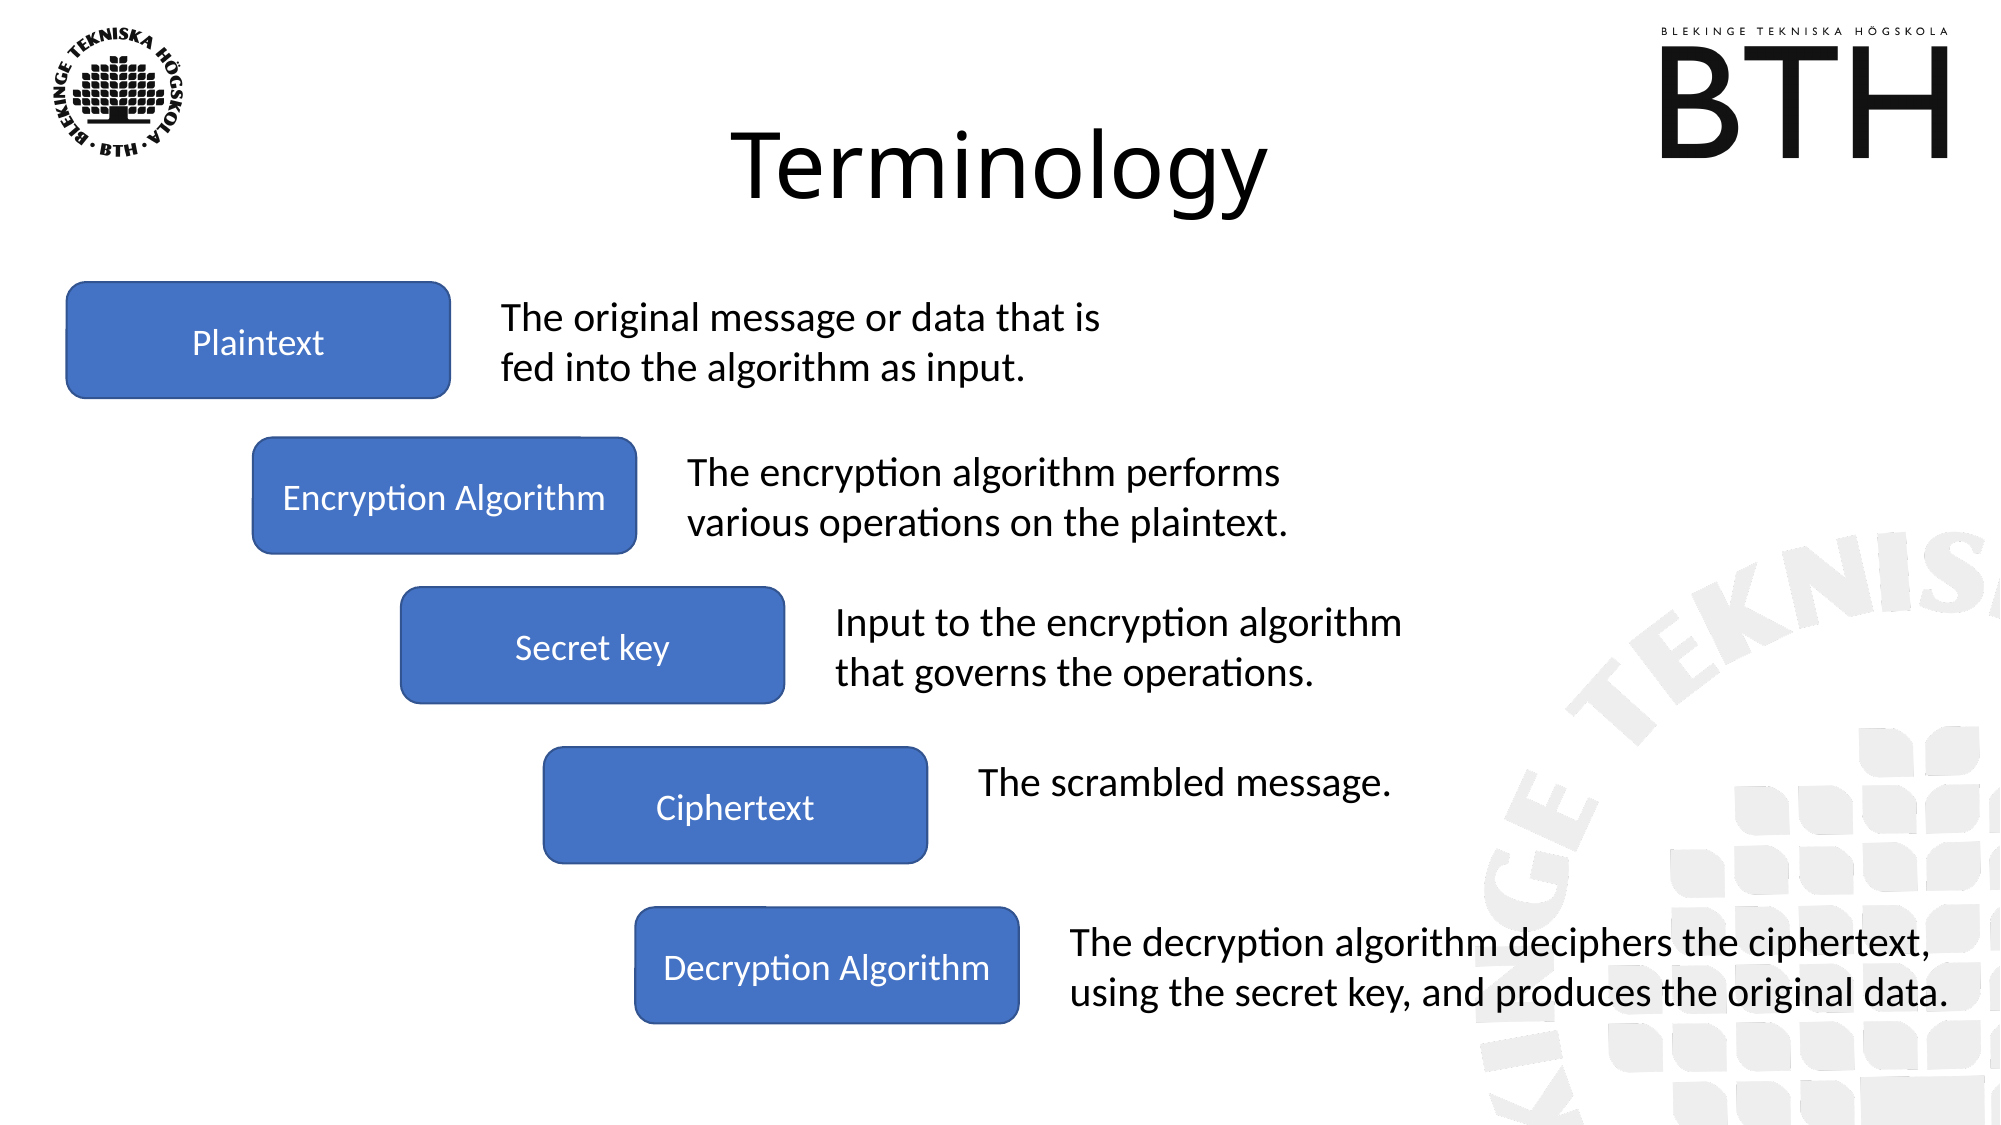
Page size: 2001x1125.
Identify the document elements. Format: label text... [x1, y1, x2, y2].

text_box The decryption algorithm deciphers the ciphertext, using the secret key, and produces the original data. [1054, 907, 1980, 1023]
picture [1475, 531, 2000, 1125]
picture [47, 21, 189, 163]
text_box The original message or data that is fed into the algorithm as input. [486, 282, 1155, 397]
text_box The encryption algorithm performs various operations on the plaintext. [672, 437, 1342, 553]
text_box Decryption Algorithm [634, 906, 1020, 1025]
text_box Encryption Algorithm [251, 436, 638, 555]
text_box Plaintext [65, 281, 452, 400]
text_box The scrambled message. [963, 747, 1633, 813]
picture [1656, 21, 1953, 163]
text_box Ciphertext [542, 746, 929, 865]
text_box Secret key [399, 586, 786, 705]
title Terminology [137, 59, 1863, 278]
text_box Input to the encryption algorithm that governs the operations. [820, 587, 1490, 702]
